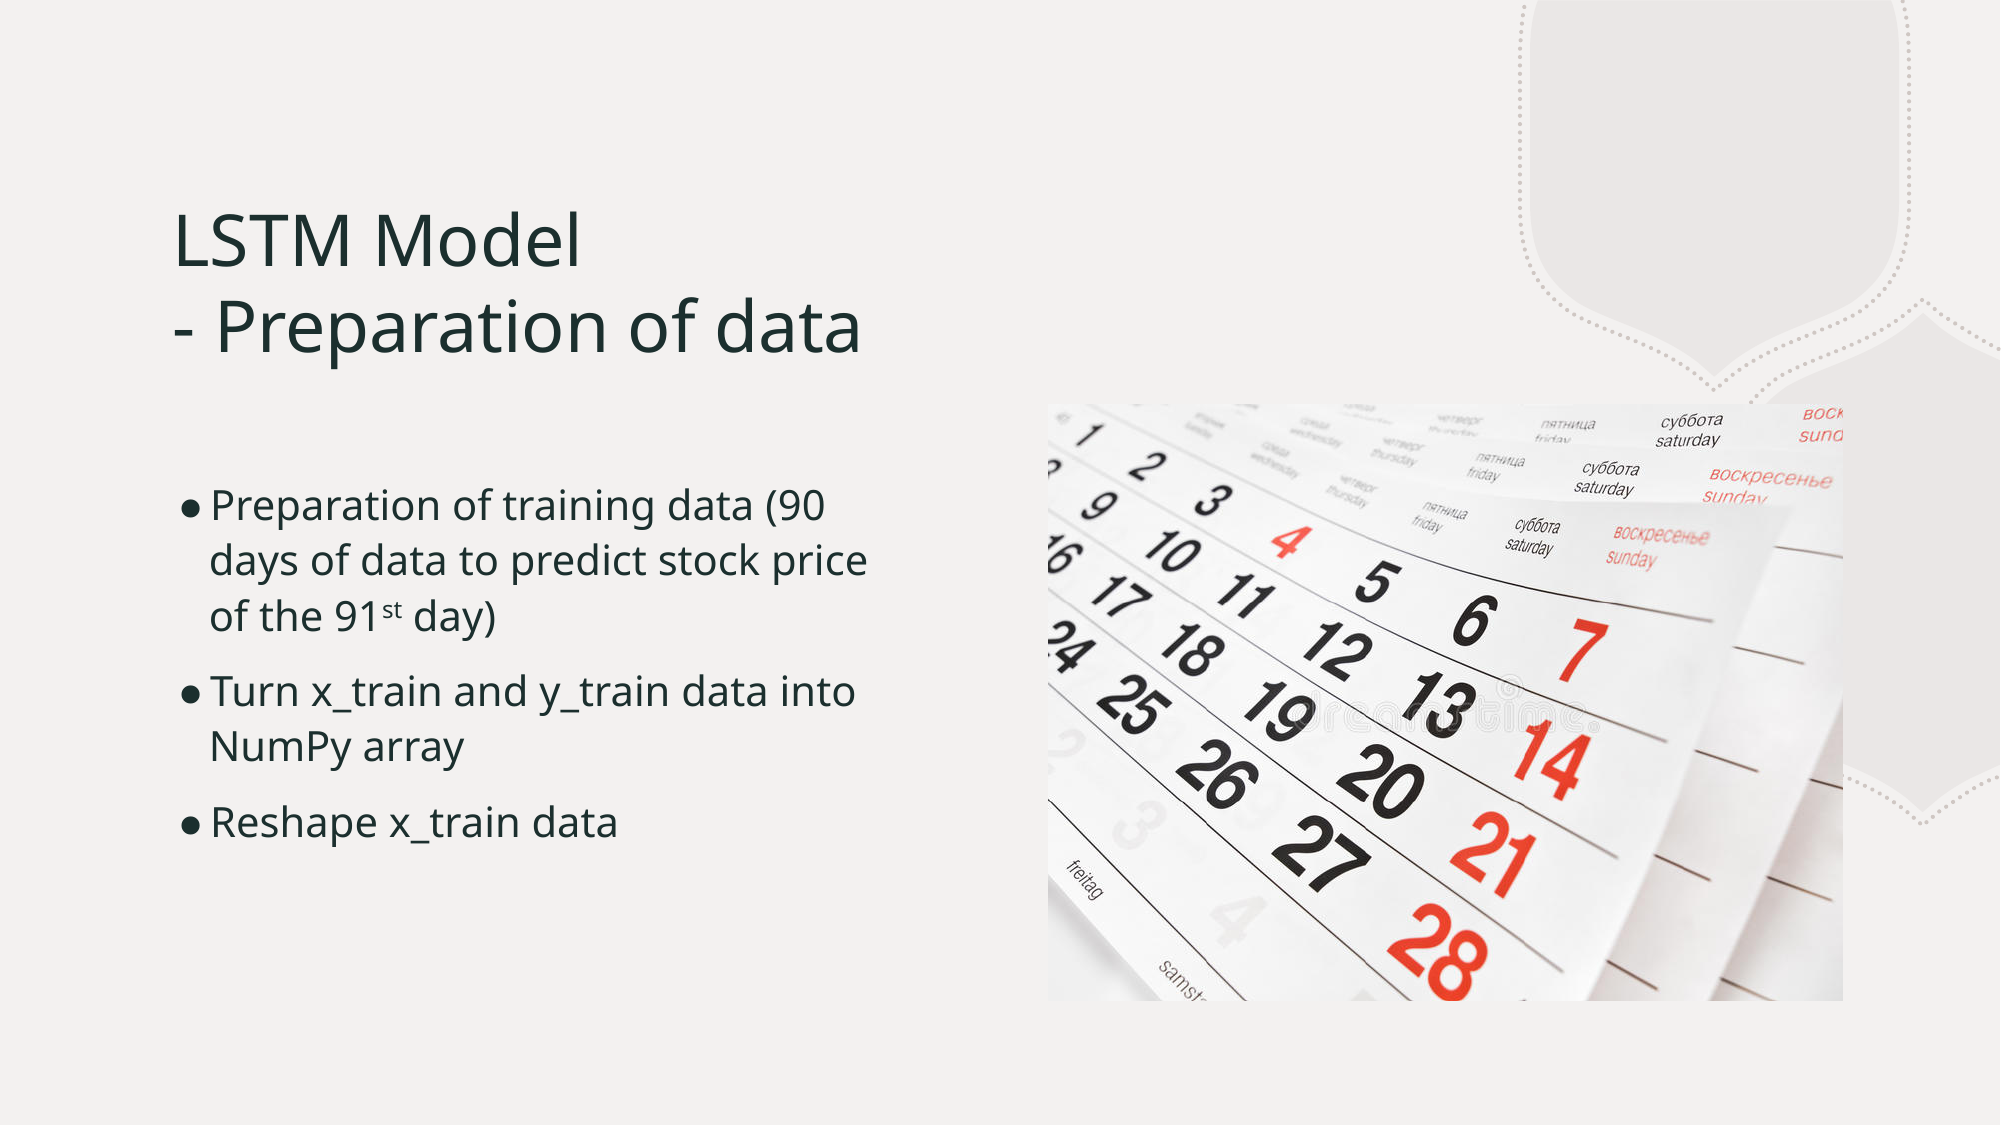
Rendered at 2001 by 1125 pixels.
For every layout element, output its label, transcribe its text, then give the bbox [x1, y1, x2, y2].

title LSTM Model - Preparation of data [157, 157, 891, 405]
list Preparation of training data (90 days of data to predict stock price of the 91st day) Turn x_train and y_train data into NumPy array Reshape x_train data [156, 466, 890, 968]
picture [1048, 404, 1843, 1001]
